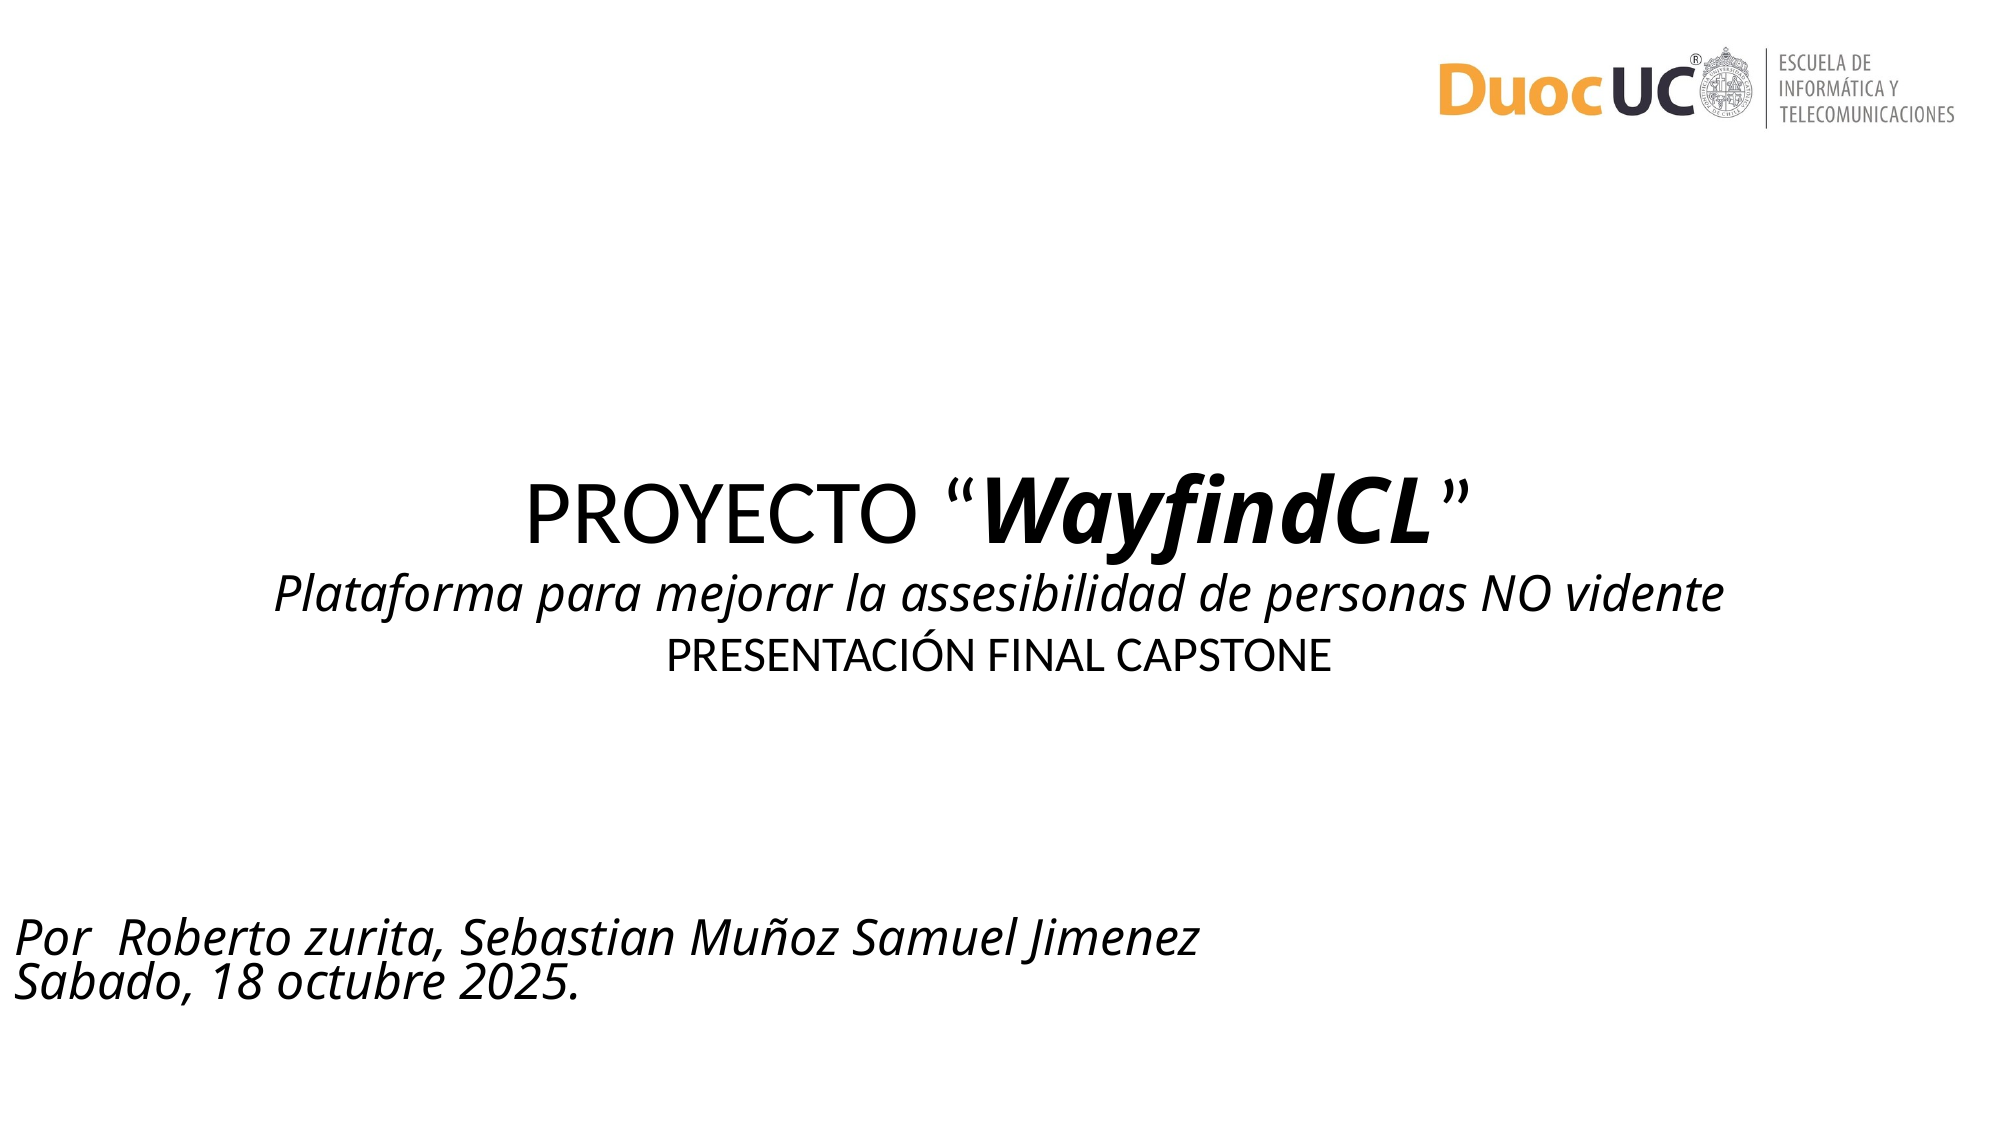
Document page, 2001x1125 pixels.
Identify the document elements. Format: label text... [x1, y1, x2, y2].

picture [1438, 33, 1955, 163]
text_box PROYECTO “WayfindCL” Plataforma para mejorar la assesibilidad de personas NO vidente PRESENTACIÓN FINAL CAPSTONE Por Roberto zurita, Sebastian Muñoz Samuel Jimenez Sabado, 18 octubre 2025. [0, 444, 2000, 1078]
